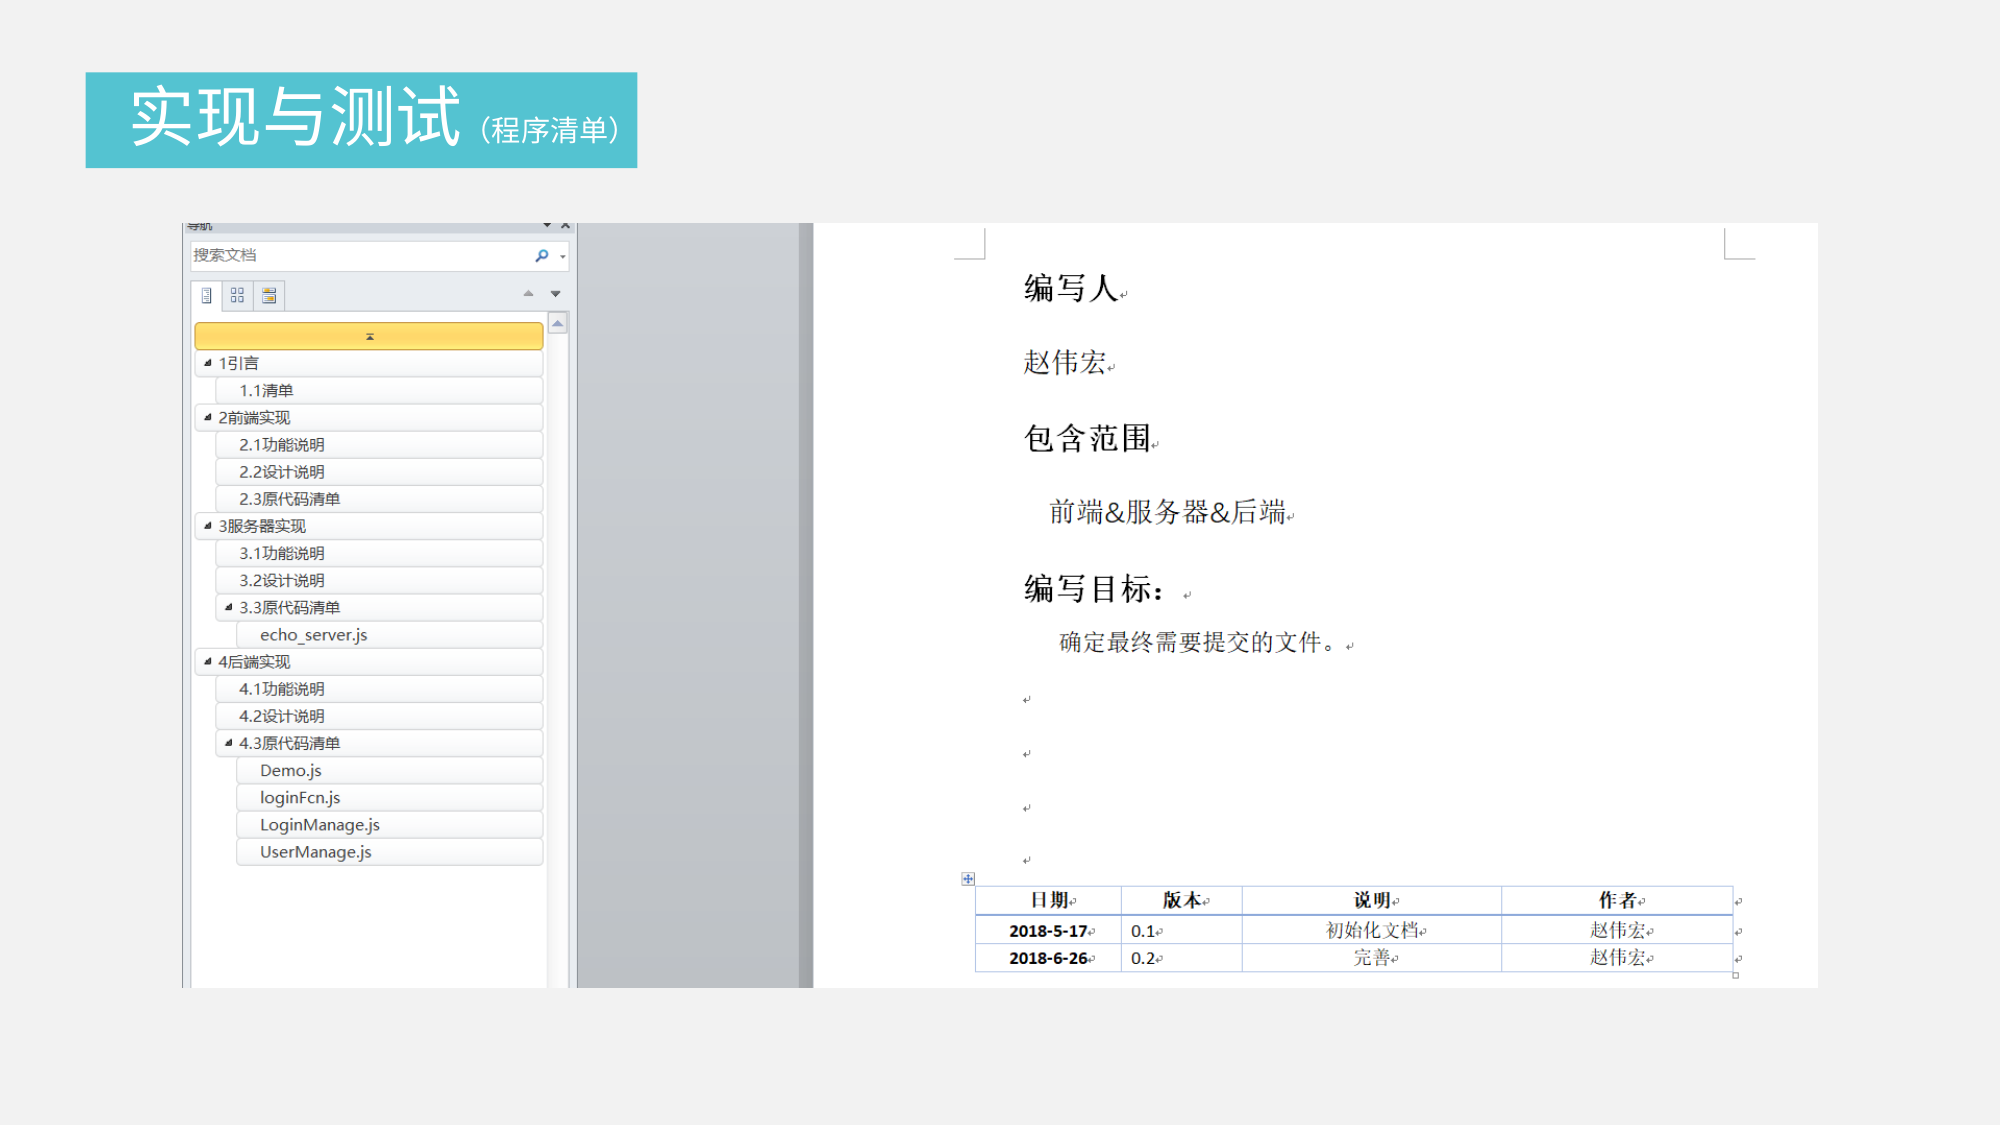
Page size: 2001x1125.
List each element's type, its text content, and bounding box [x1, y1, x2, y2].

picture [182, 223, 1818, 988]
text_box [85, 71, 638, 169]
text_box 实现与测试（程序清单） [114, 67, 700, 163]
